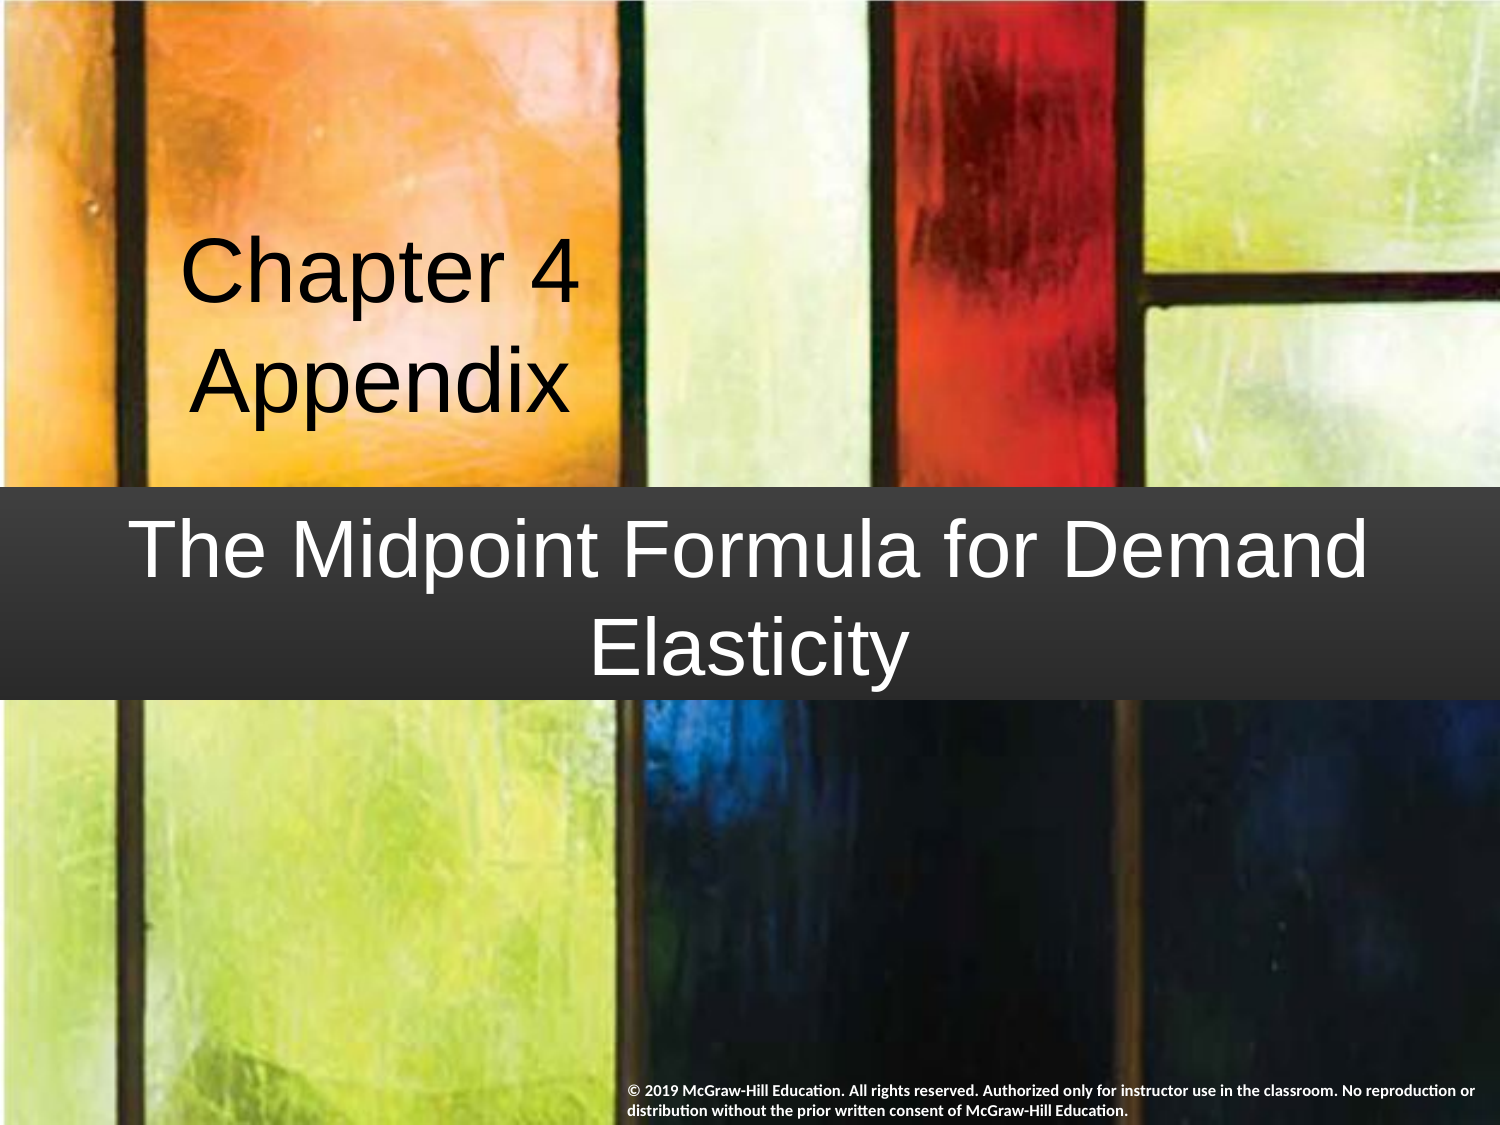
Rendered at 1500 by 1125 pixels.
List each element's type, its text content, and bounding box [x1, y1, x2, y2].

title Chapter 4 Appendix [12, 200, 750, 442]
subtitle The Midpoint Formula for Demand Elasticity [0, 487, 1500, 700]
list © 2019 McGraw-Hill Education. All rights reserved. Authorized only for instructor use in the classroom. No reproduction or distribution without the prior written consent of McGraw-Hill Education. [611, 1072, 1500, 1125]
picture [0, 0, 1500, 487]
picture [0, 700, 1500, 1125]
